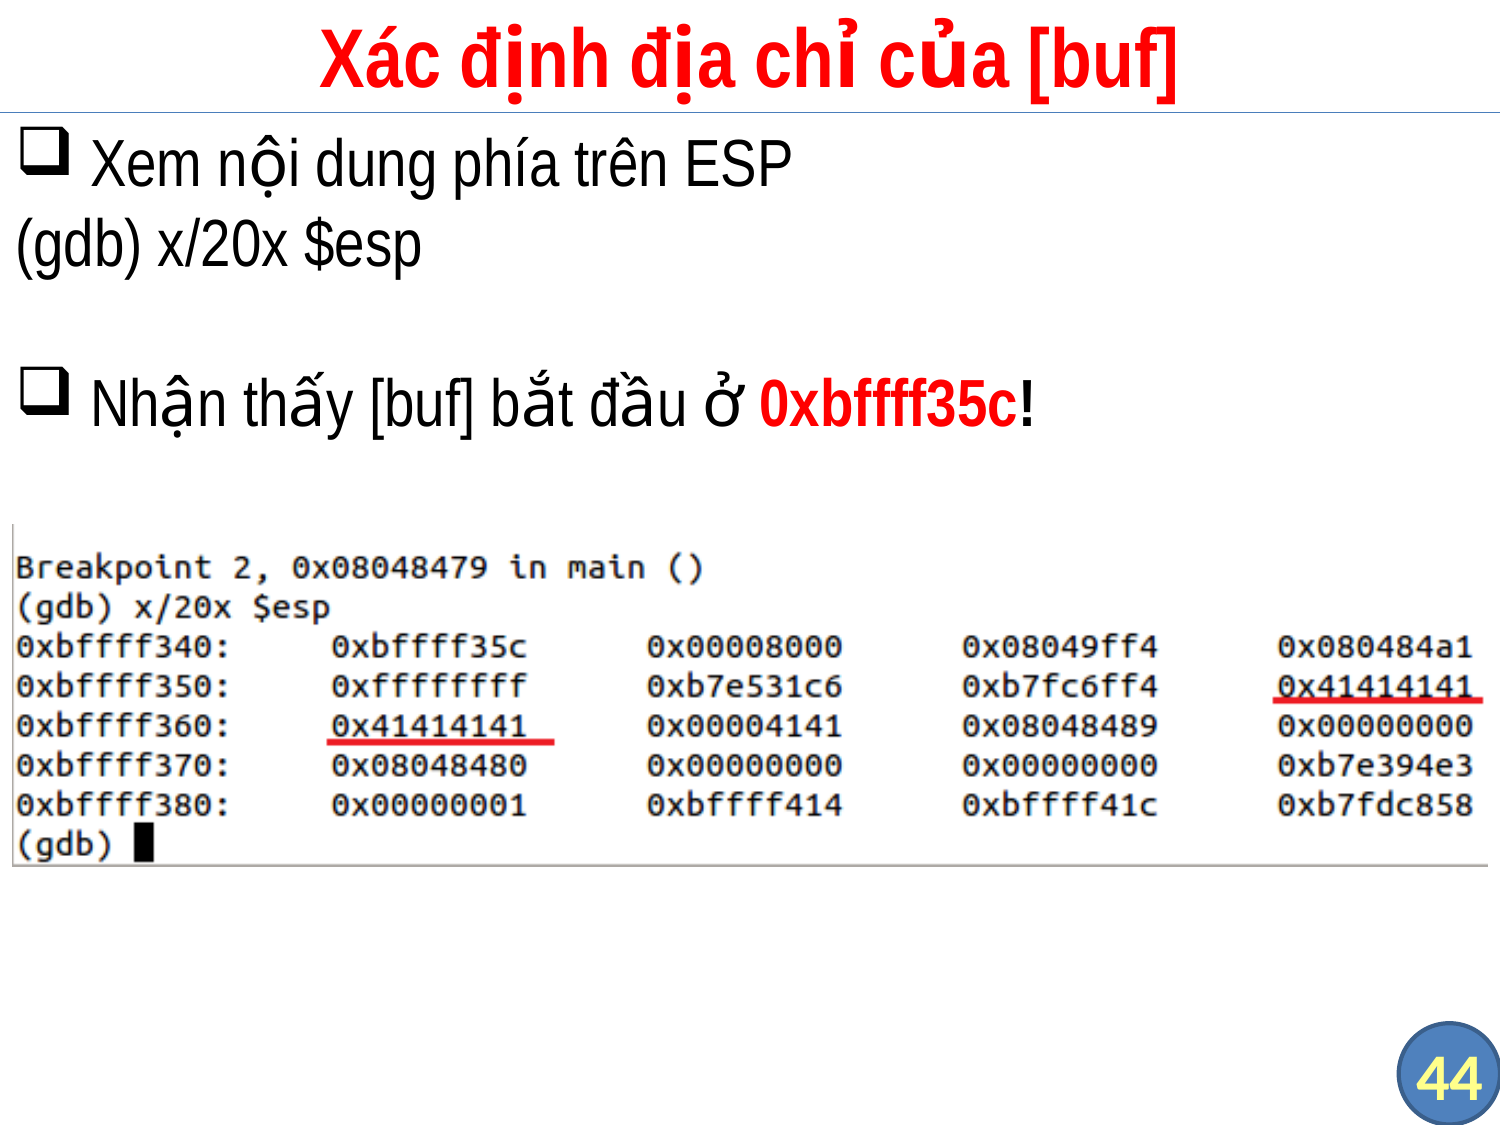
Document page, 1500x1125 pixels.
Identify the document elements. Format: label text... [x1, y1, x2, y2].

list Xem nội dung phía trên ESP (gdb) x/20x $esp Nhận thấy [buf] bắt đầu ở 0xbffff35c! [0, 112, 1500, 1125]
title Xác định địa chỉ của [buf] [0, 0, 1500, 112]
picture [12, 524, 1488, 867]
